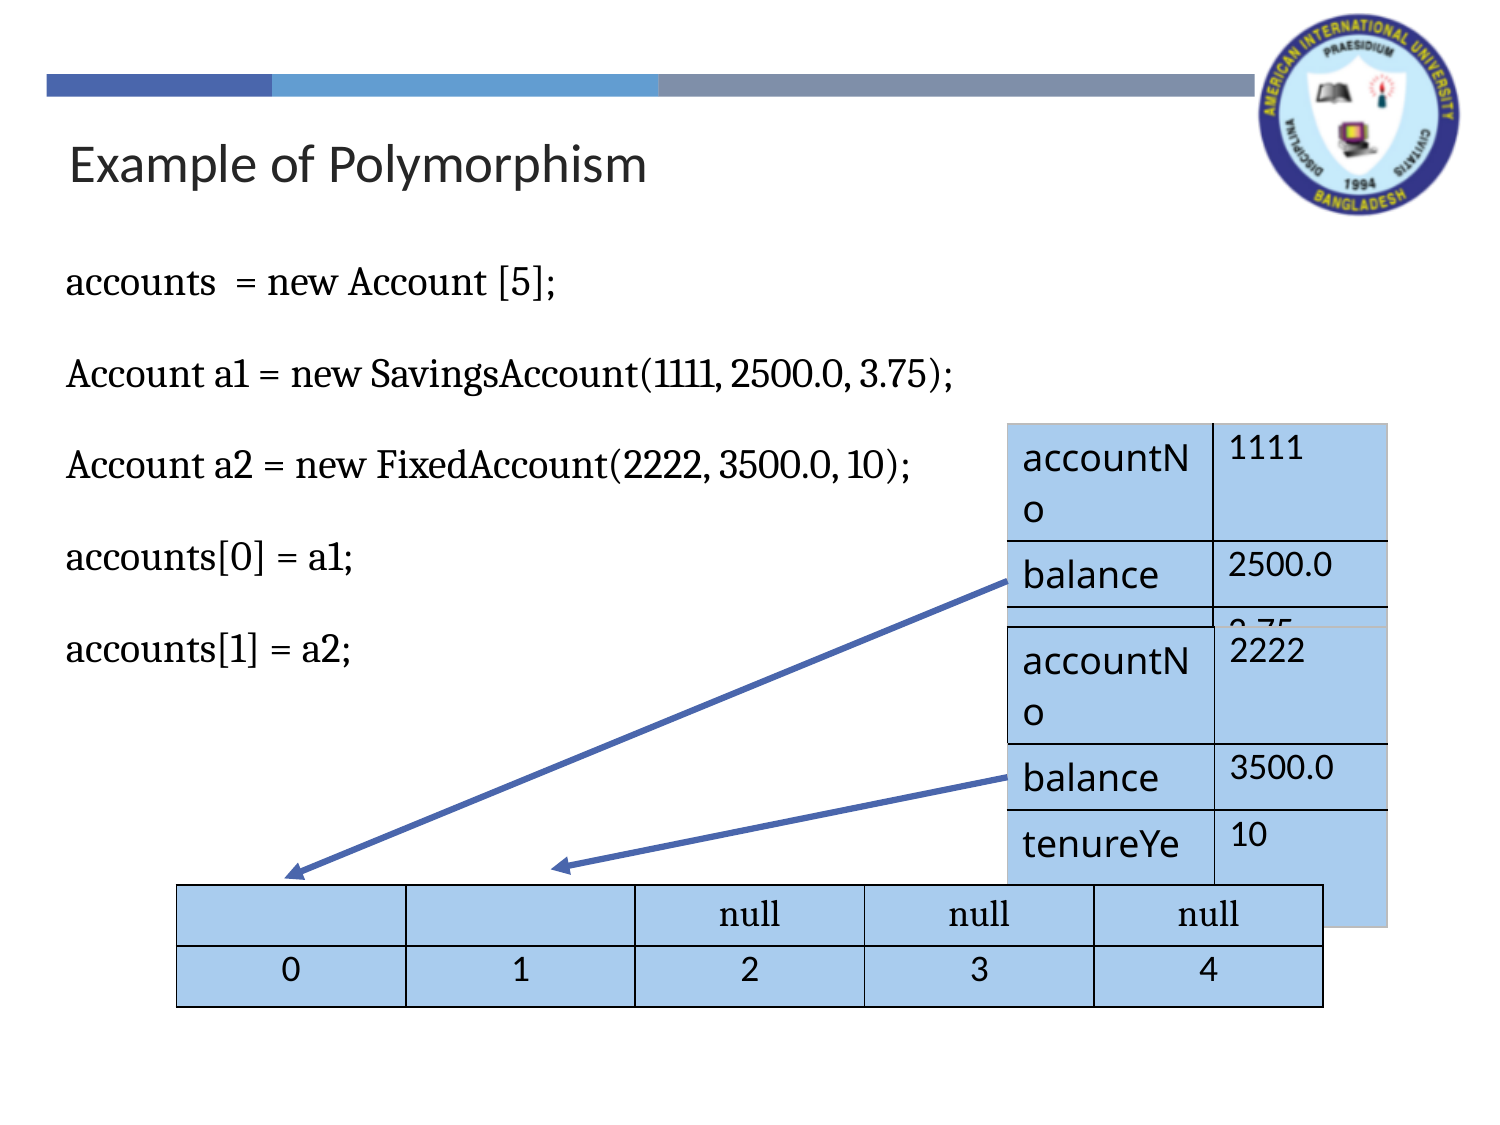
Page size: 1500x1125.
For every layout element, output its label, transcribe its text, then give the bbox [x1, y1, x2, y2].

table_cell 2500.0 [1267, 542, 1386, 606]
table_header [407, 893, 634, 945]
text_box [437, 102, 1500, 313]
table_cell 10 [1215, 811, 1386, 926]
picture [1254, 9, 1465, 102]
table_header accountNo [1012, 628, 1214, 743]
table_cell tenureYear [1012, 811, 1214, 884]
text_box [550, 717, 1008, 870]
table_cell 3 [865, 947, 1093, 1006]
table_cell 4 [1095, 947, 1322, 1006]
table_cell 2 [636, 947, 864, 1006]
table_cell balance [1013, 745, 1214, 809]
table_cell 3.75 [1267, 608, 1386, 626]
table_header 2222 [1215, 628, 1386, 743]
table_header null [636, 893, 864, 945]
table_cell 0 [177, 947, 405, 1006]
table_header 1111 [1267, 425, 1386, 540]
table_cell 1 [407, 947, 634, 1006]
table_header null [1095, 886, 1322, 945]
table_header [177, 886, 405, 945]
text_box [283, 580, 1008, 879]
text_box accounts = new Account [5]; Account a1 = new SavingsAccount(1111, 2500.0, 3.75); Account a2 = new FixedAccount(2222, 3500.0, 10); accounts[0] = a1; accounts[1] = a2; [51, 246, 1267, 867]
table_cell 3500.0 [1215, 745, 1386, 809]
table_header null [865, 886, 1093, 945]
text_box Example of Polymorphism [55, 119, 437, 201]
